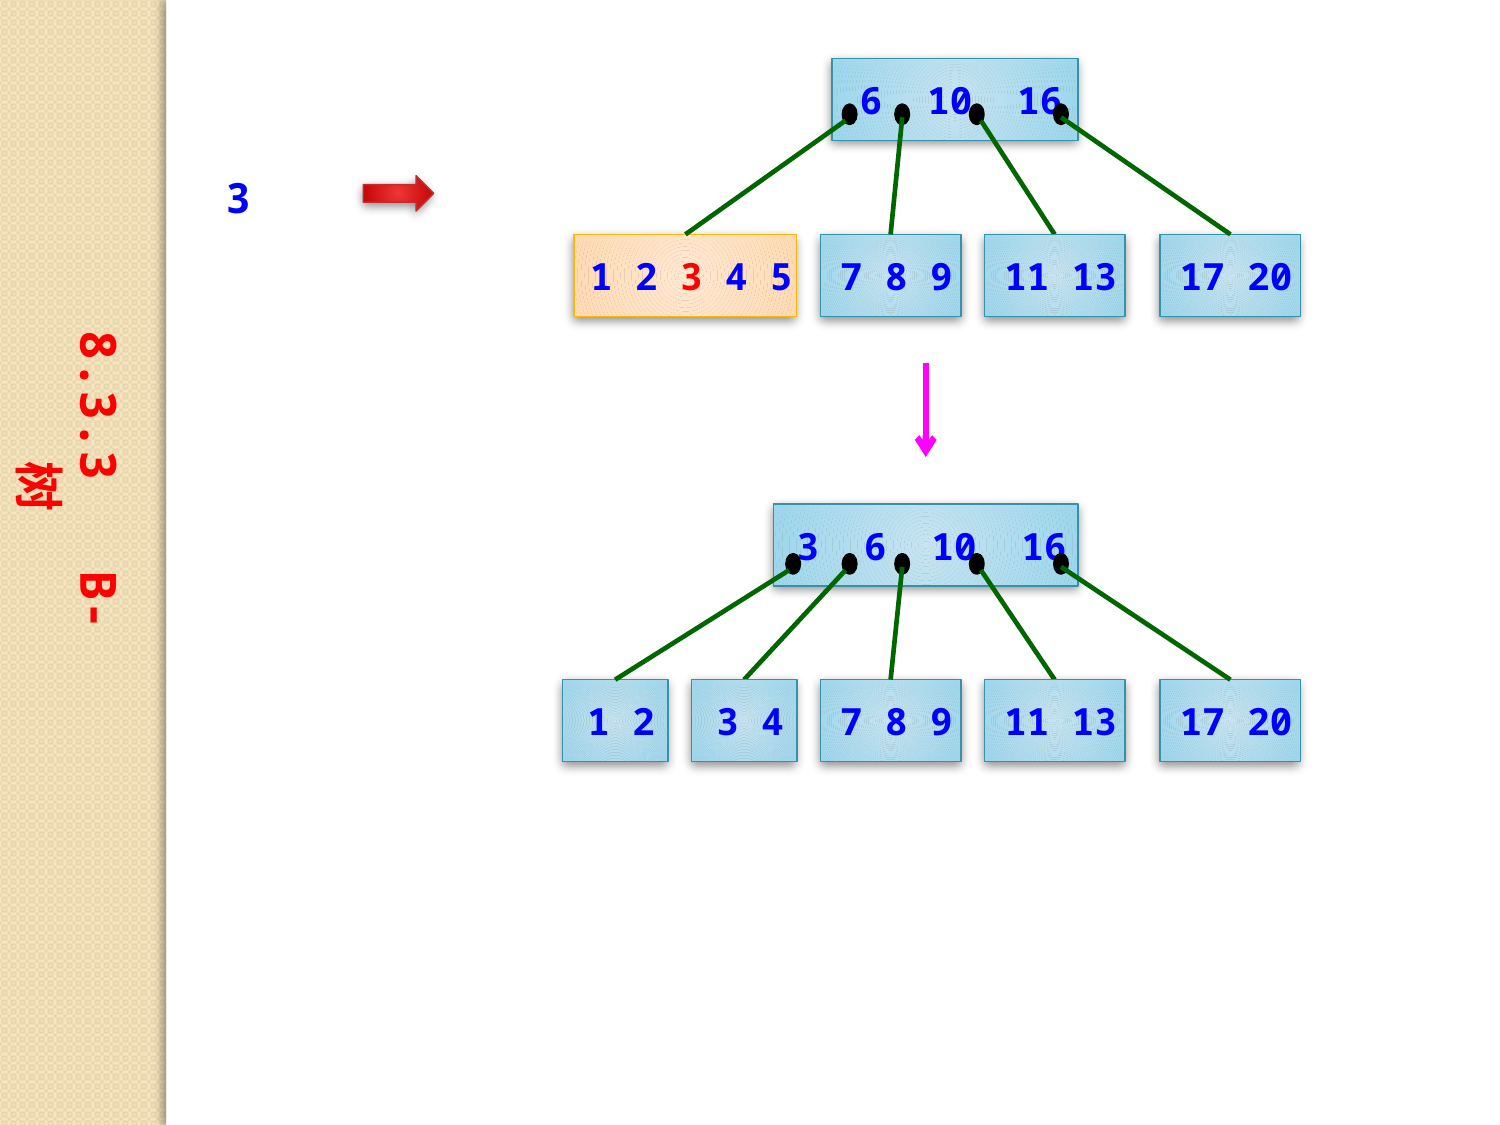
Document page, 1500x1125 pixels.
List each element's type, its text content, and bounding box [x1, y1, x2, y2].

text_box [1089, 93, 1202, 264]
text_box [840, 172, 953, 185]
text_box [968, 103, 985, 126]
text_box 17 20 [1159, 234, 1301, 317]
text_box 1 2 3 4 5 [573, 234, 797, 317]
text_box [960, 140, 1075, 215]
text_box 3 [210, 164, 317, 229]
text_box [1053, 103, 1069, 126]
text_box 7 8 9 [820, 234, 962, 317]
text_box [708, 97, 823, 258]
text_box 11 13 [984, 234, 1126, 317]
text_box 8.3.3 B-树 [46, 292, 138, 680]
text_box [362, 175, 435, 212]
text_box [894, 103, 911, 125]
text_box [562, 503, 1301, 762]
text_box 6 10 16 [831, 58, 1079, 141]
text_box [841, 103, 858, 126]
